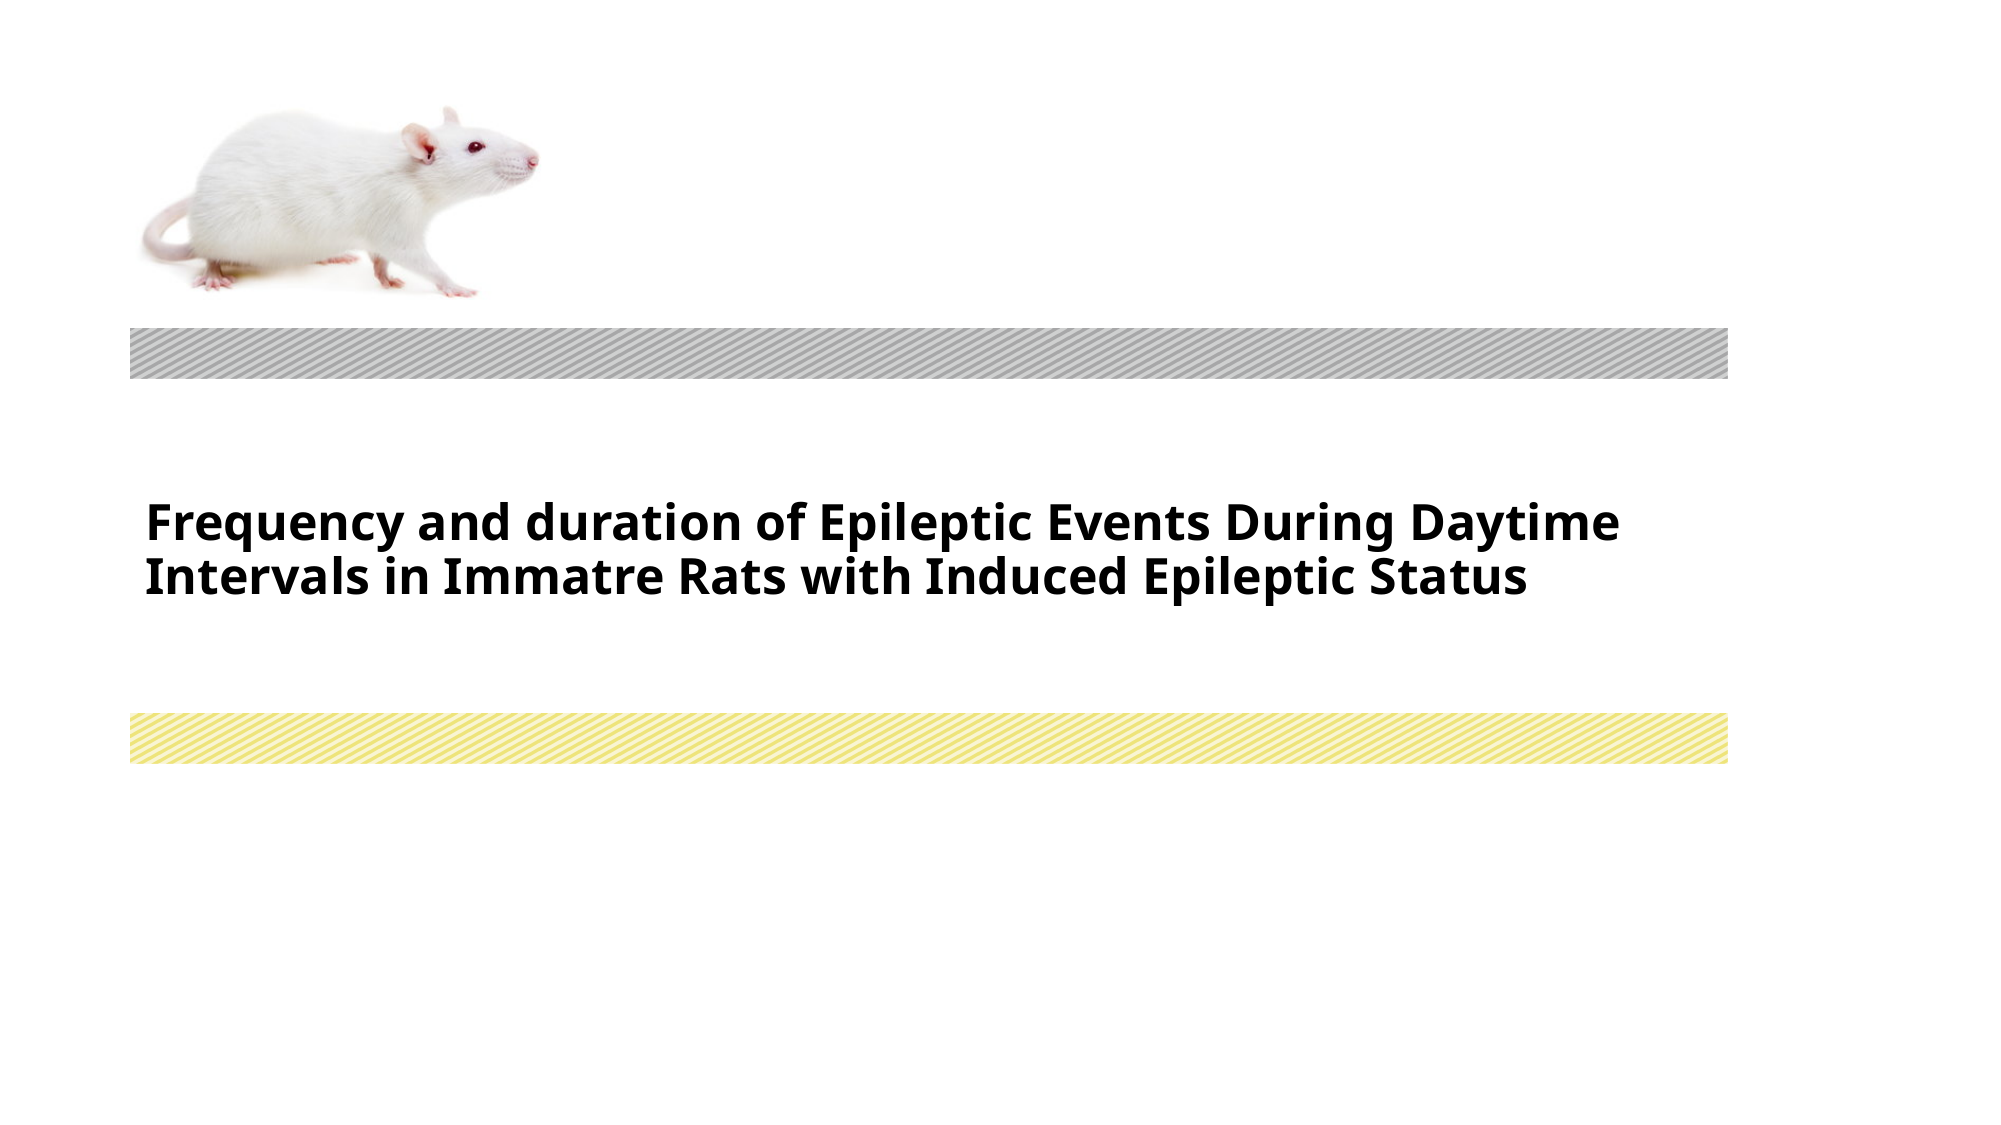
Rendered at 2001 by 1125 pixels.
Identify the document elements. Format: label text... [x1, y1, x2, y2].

picture [130, 328, 1728, 379]
title Frequency and duration of Epileptic Events During Daytime Intervals in Immatre Rats with Induced Epileptic Status [130, 145, 1856, 613]
picture [130, 713, 1728, 764]
picture [130, 94, 560, 314]
